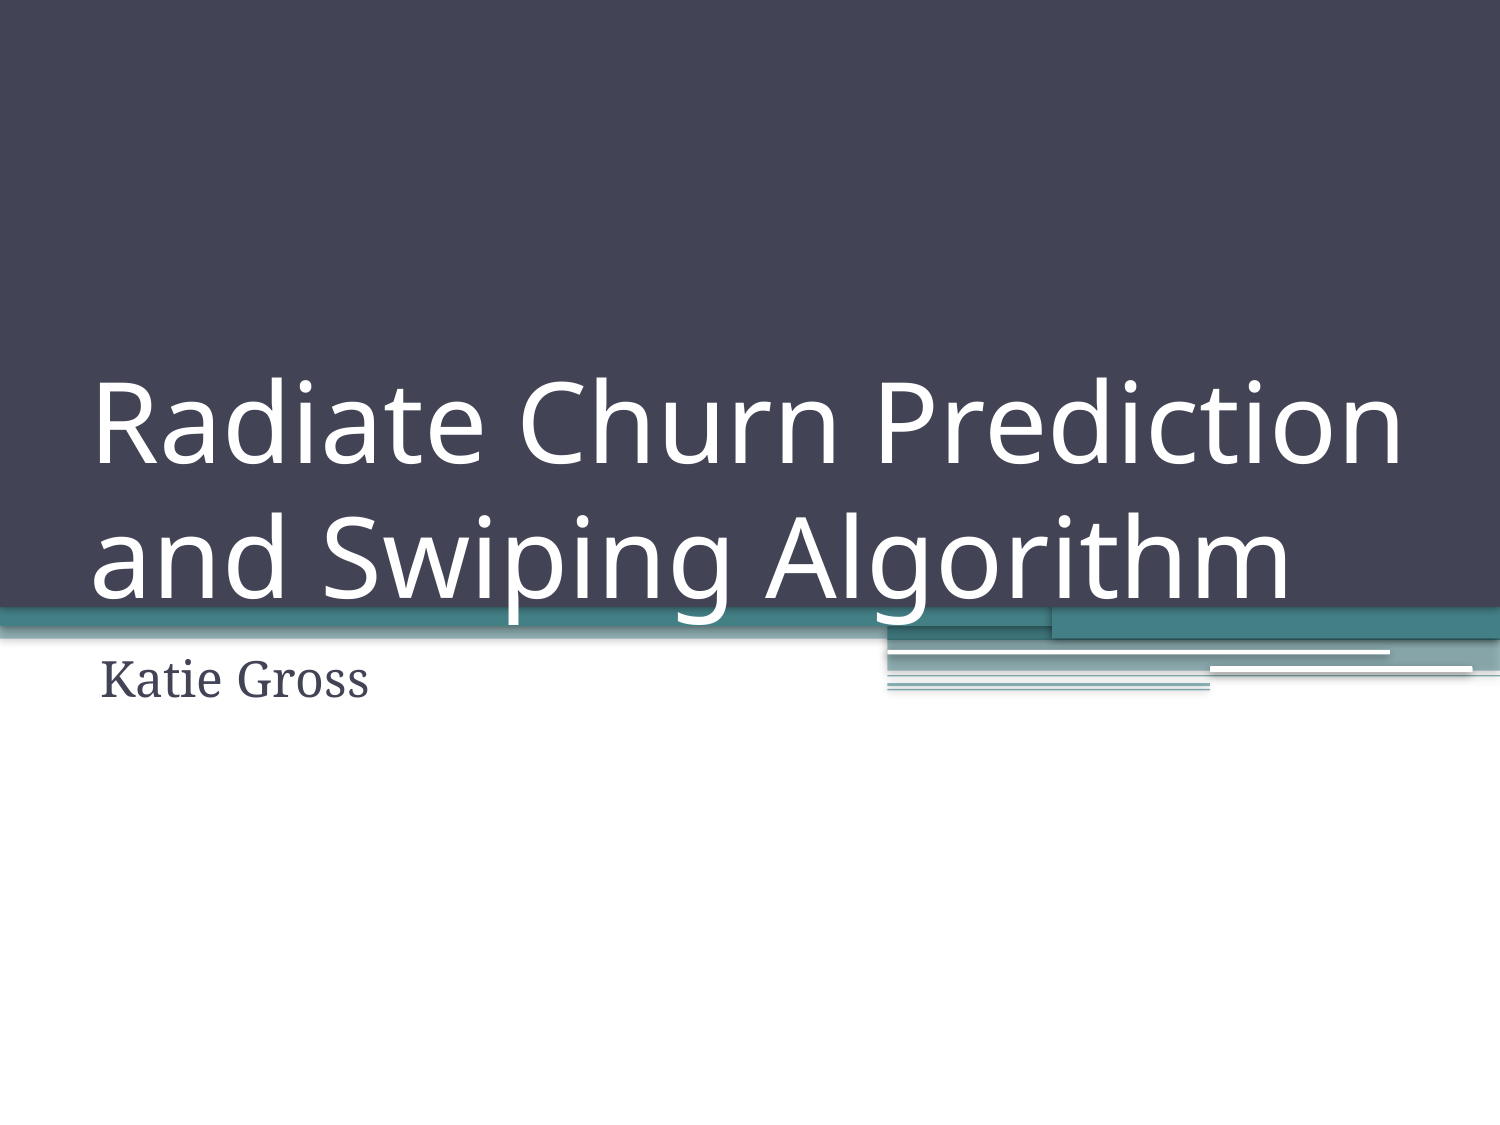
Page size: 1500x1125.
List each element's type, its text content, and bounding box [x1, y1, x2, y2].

subtitle Katie Gross [75, 639, 888, 928]
title Radiate Churn Prediction and Swiping Algorithm [75, 387, 1463, 629]
